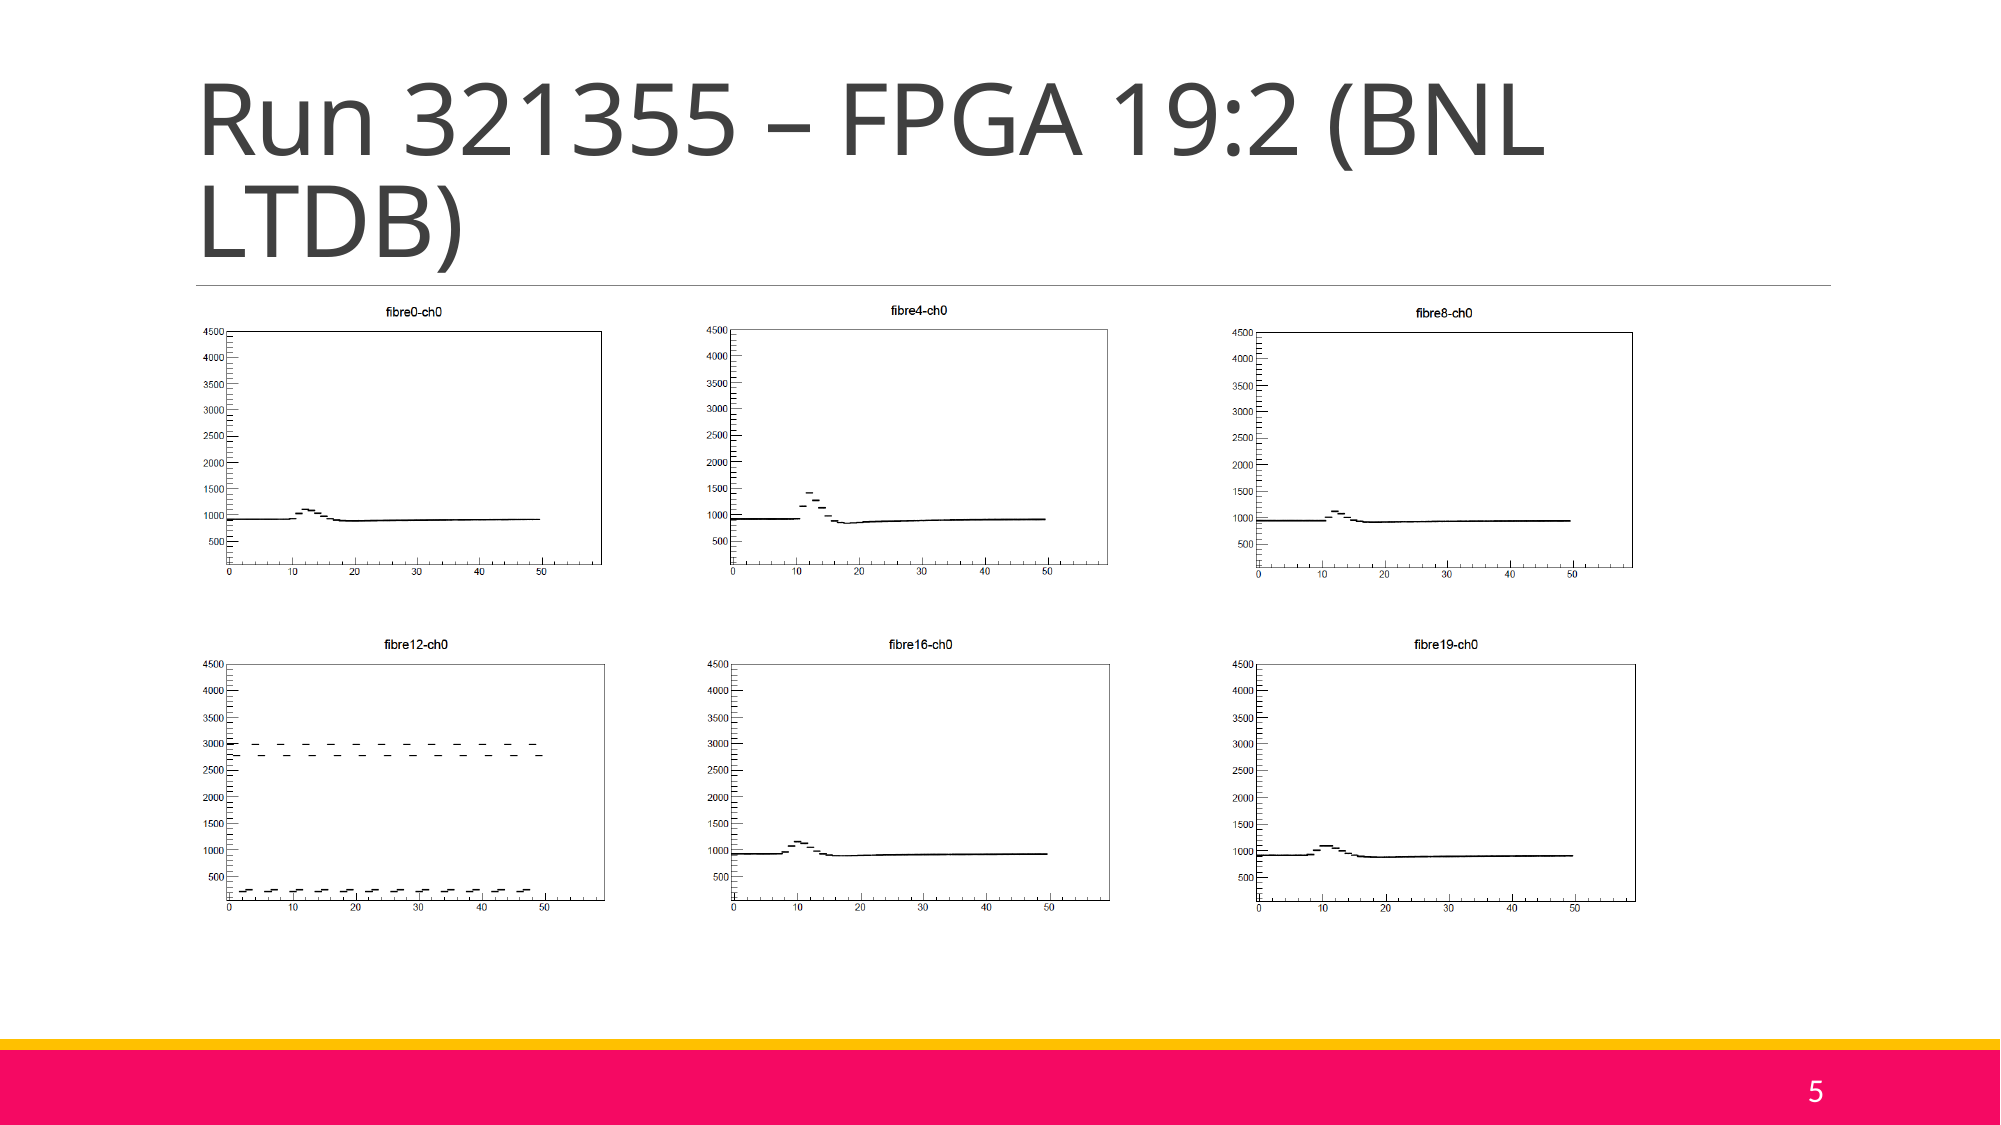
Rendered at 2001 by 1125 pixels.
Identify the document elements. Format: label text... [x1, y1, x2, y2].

picture [179, 634, 651, 930]
picture [1208, 306, 1679, 598]
slide_number 5 [1624, 1059, 1840, 1120]
picture [684, 299, 1153, 595]
picture [684, 634, 1155, 930]
title Run 321355 – FPGA 19:2 (BNL LTDB) [180, 47, 1830, 285]
picture [179, 302, 648, 595]
picture [1208, 634, 1682, 932]
